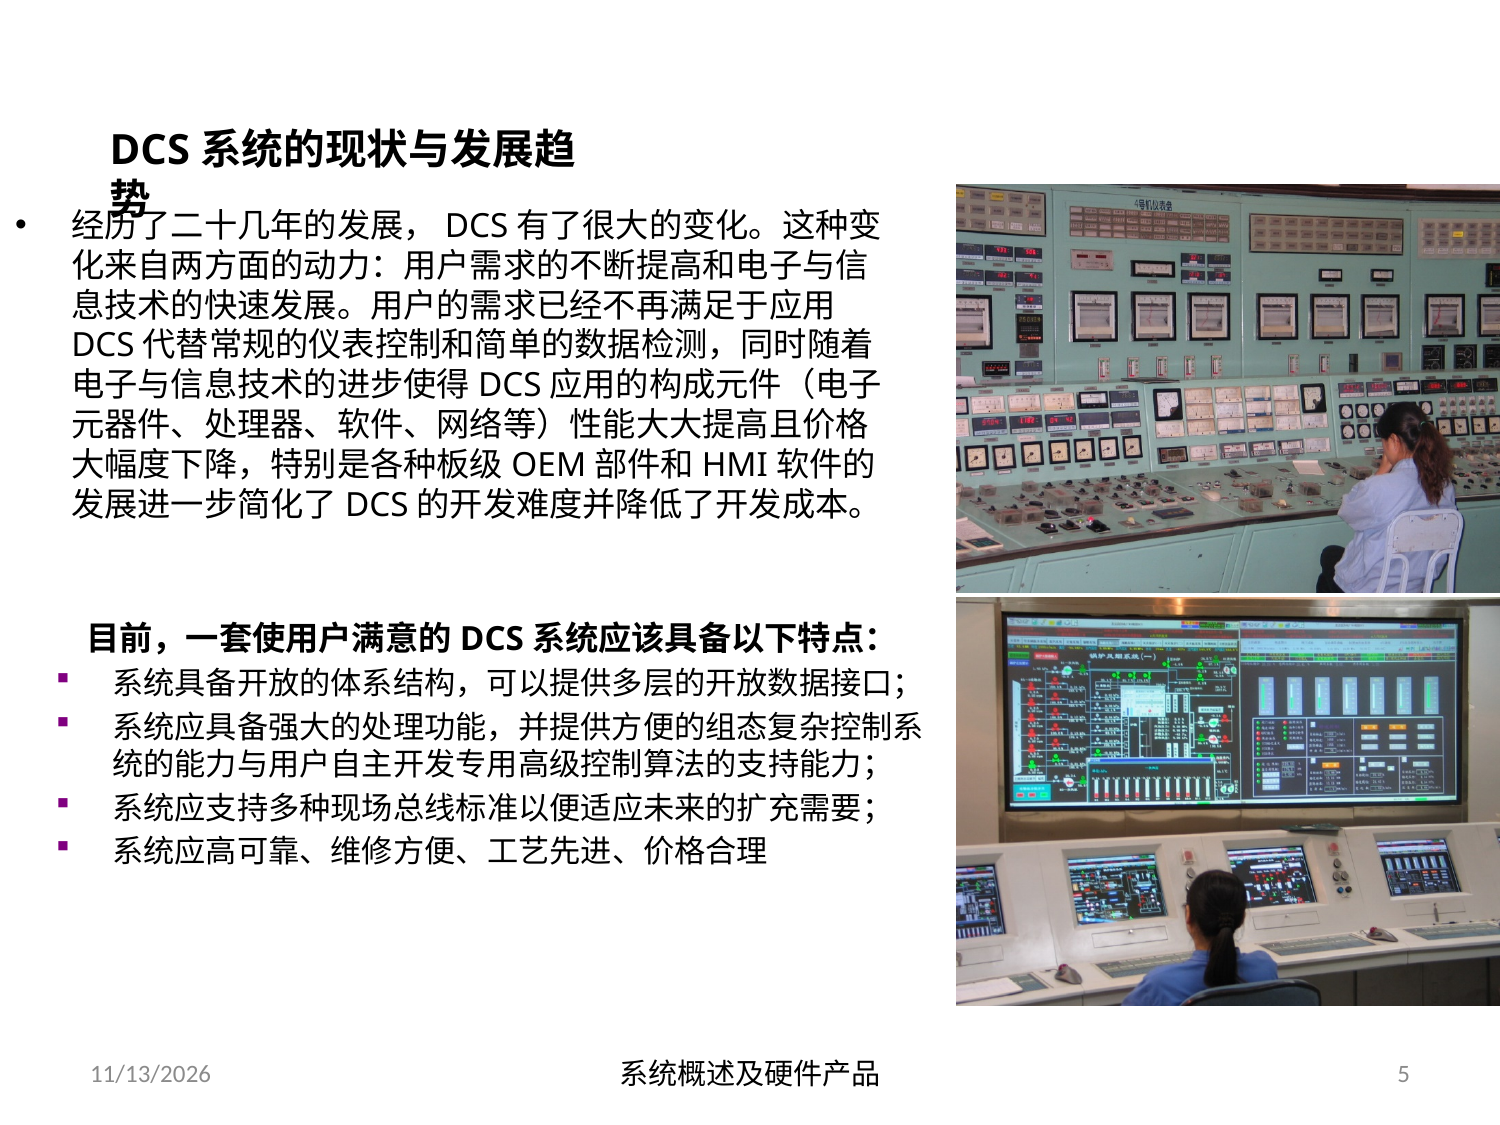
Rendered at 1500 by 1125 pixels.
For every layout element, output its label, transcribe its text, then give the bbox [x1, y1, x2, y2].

list 经历了二十几年的发展，DCS有了很大的变化。这种变化来自两方面的动力：用户需求的不断提高和电子与信息技术的快速发展。用户的需求已经不再满足于应用DCS代替常规的仪表控制和简单的数据检测，同时随着电子与信息技术的进步使得DCS应用的构成元件（电子元器件、处理器、软件、网络等）性能大大提高且价格大幅度下降，特别是各种板级OEM部件和HMI软件的发展进一步简化了DCS的开发难度并降低了开发成本。 [0, 196, 902, 545]
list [956, 184, 1500, 593]
slide_number 5 [1074, 1042, 1425, 1103]
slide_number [75, 1042, 425, 1103]
footer 系统概述及硬件产品 [512, 1042, 988, 1103]
text_box 目前，一套使用户满意的DCS系统应该具备以下特点： 系统具备开放的体系结构，可以提供多层的开放数据接口； 系统应具备强大的处理功能，并提供方便的组态复杂控制系统的能力与用户自主开发专用高级控制算法的支持能力； 系统应支持多种现场总线标准以便适应未来的扩充需要； 系统应高可靠、维修方便、工艺先进、价格合理 [41, 609, 943, 900]
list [956, 597, 1500, 1006]
title DCS系统的现状与发展趋势 [94, 119, 624, 196]
